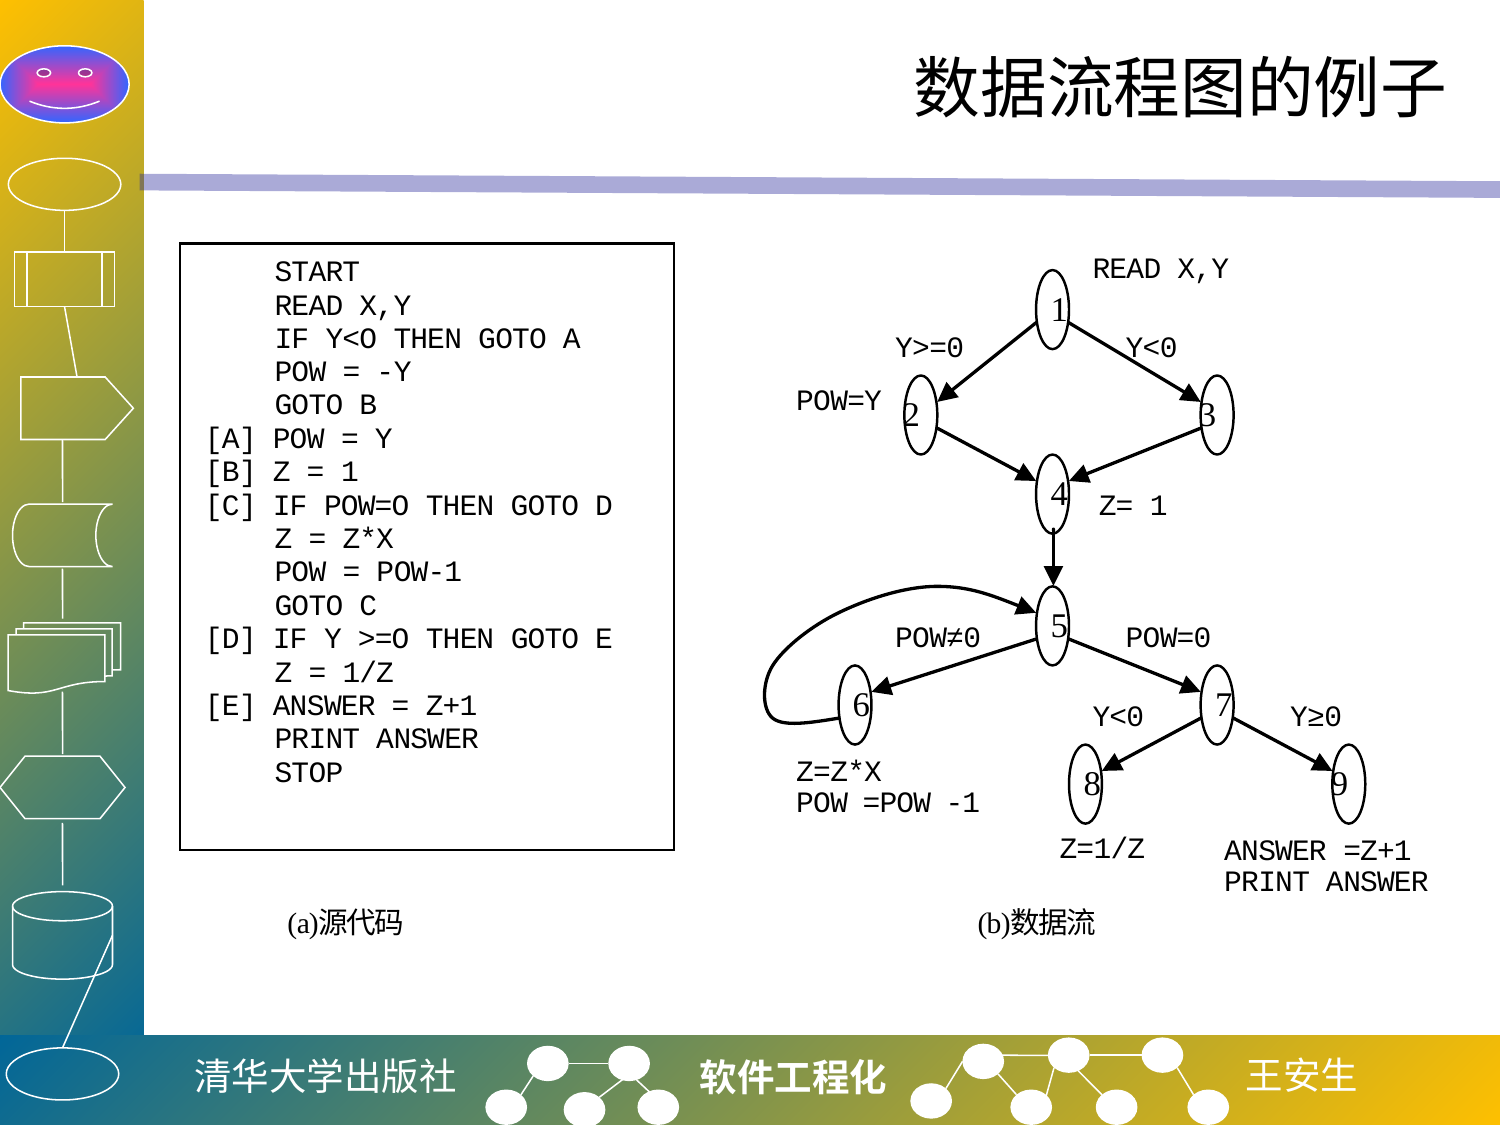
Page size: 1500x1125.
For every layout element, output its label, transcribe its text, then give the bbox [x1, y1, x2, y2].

title 数据流程图的例子 [187, 24, 1463, 147]
picture [108, 216, 1500, 1008]
